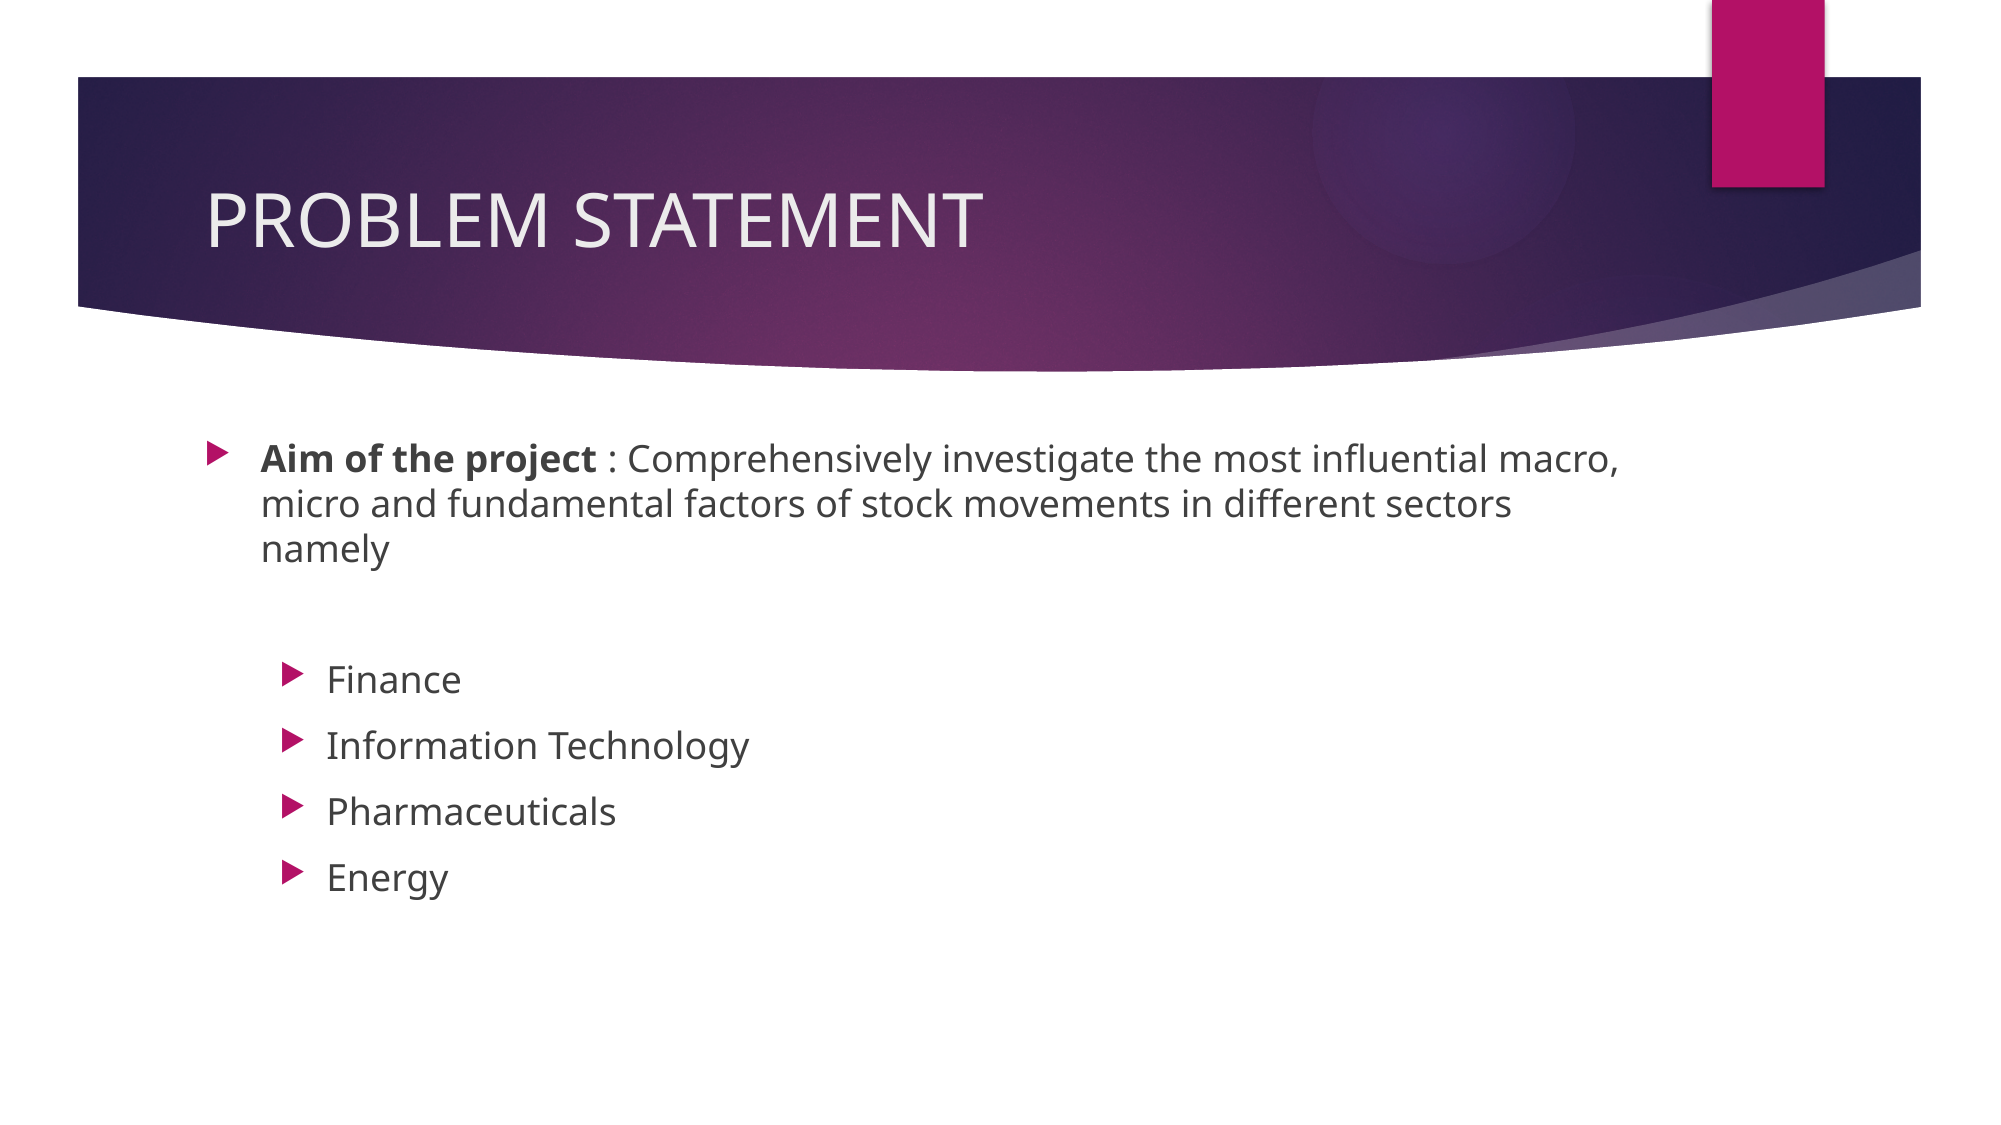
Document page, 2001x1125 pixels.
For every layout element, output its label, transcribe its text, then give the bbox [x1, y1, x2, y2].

list Aim of the project : Comprehensively investigate the most influential macro, micro and fundamental factors of stock movements in different sectors namely Finance Information Technology Pharmaceuticals Energy [189, 427, 1638, 988]
title PROBLEM STATEMENT [189, 159, 1627, 276]
